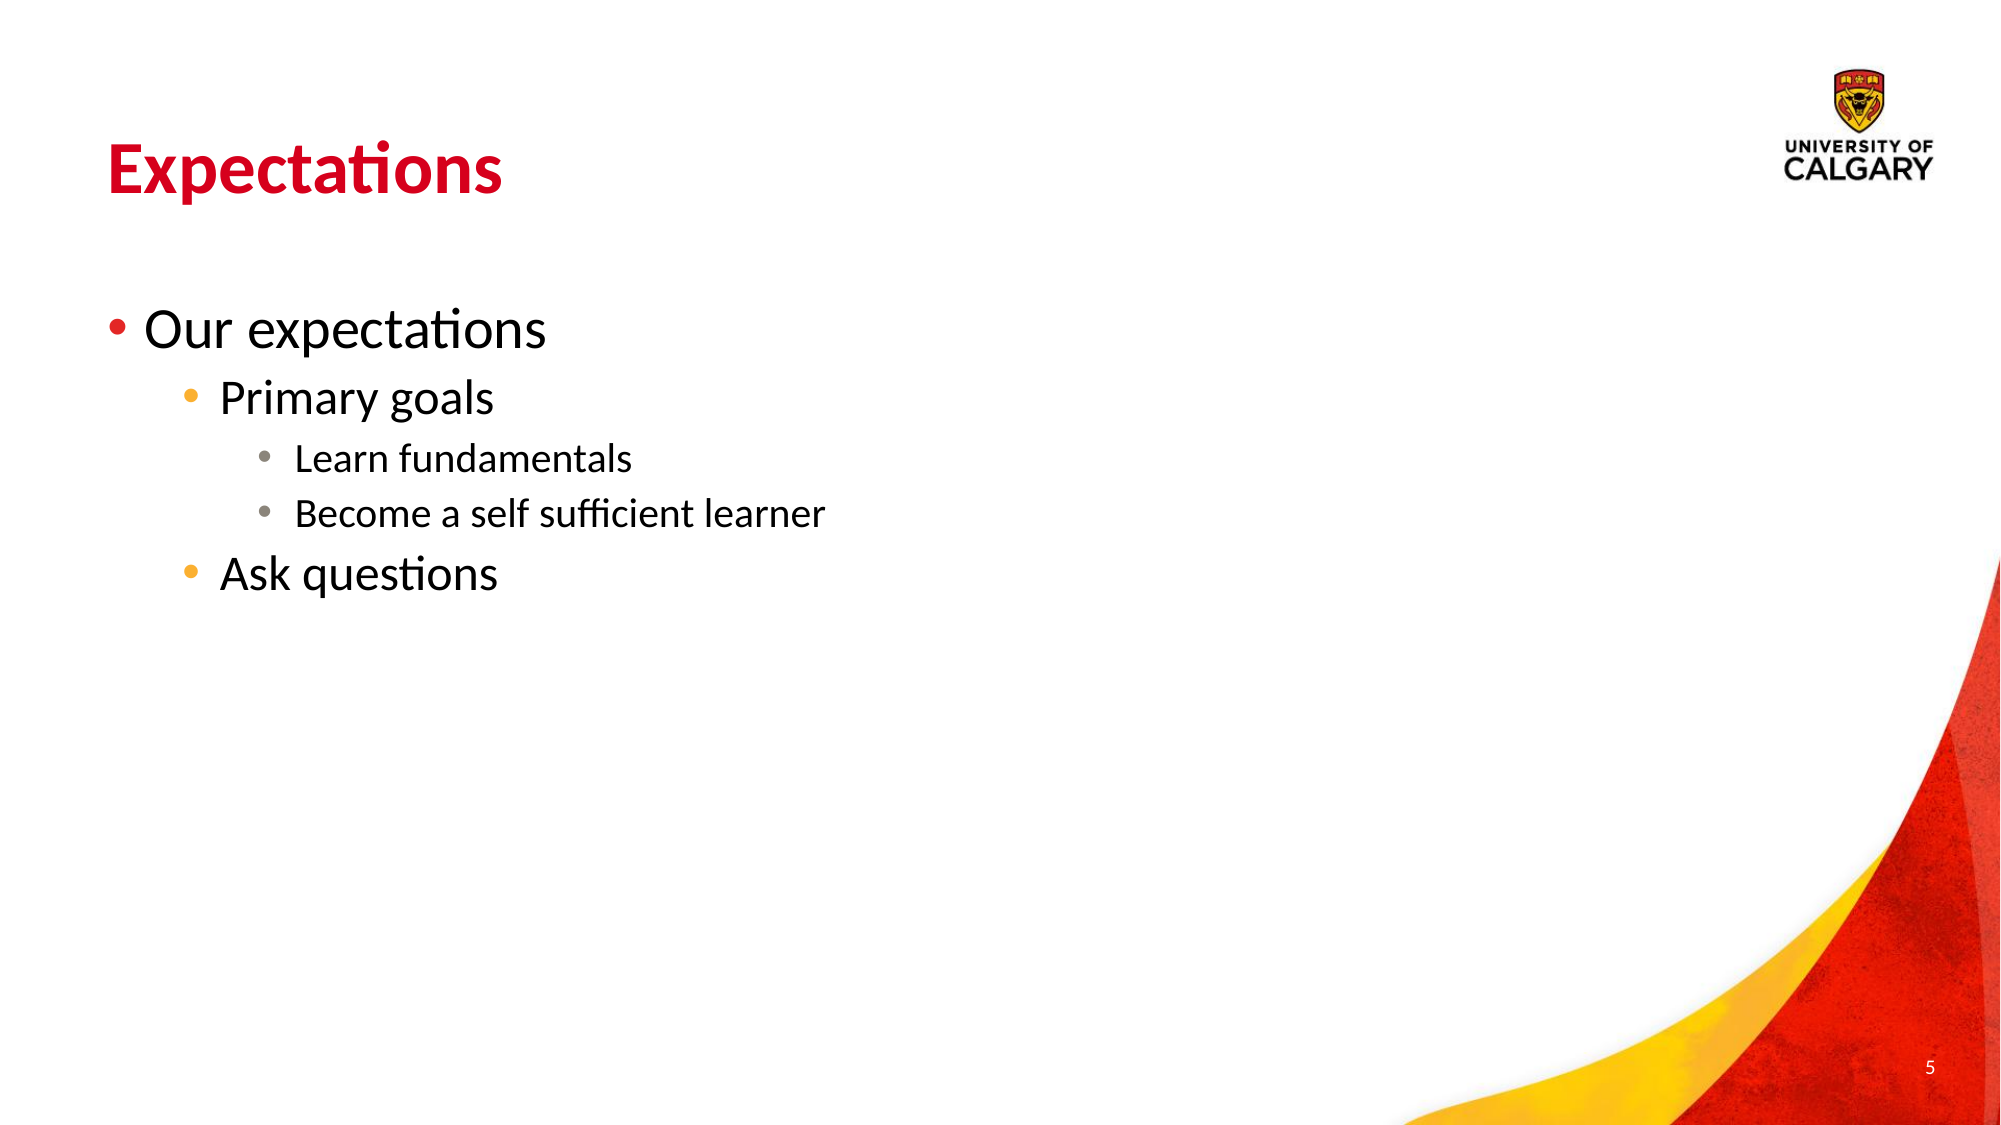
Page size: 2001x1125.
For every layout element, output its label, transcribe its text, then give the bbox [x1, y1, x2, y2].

picture [0, 0, 2001, 1125]
title Expectations [92, 76, 1688, 246]
list Our expectations Primary goals Learn fundamentals Become a self sufficient learner Ask questions [92, 290, 1688, 966]
slide_number 5 [1500, 1046, 1951, 1107]
